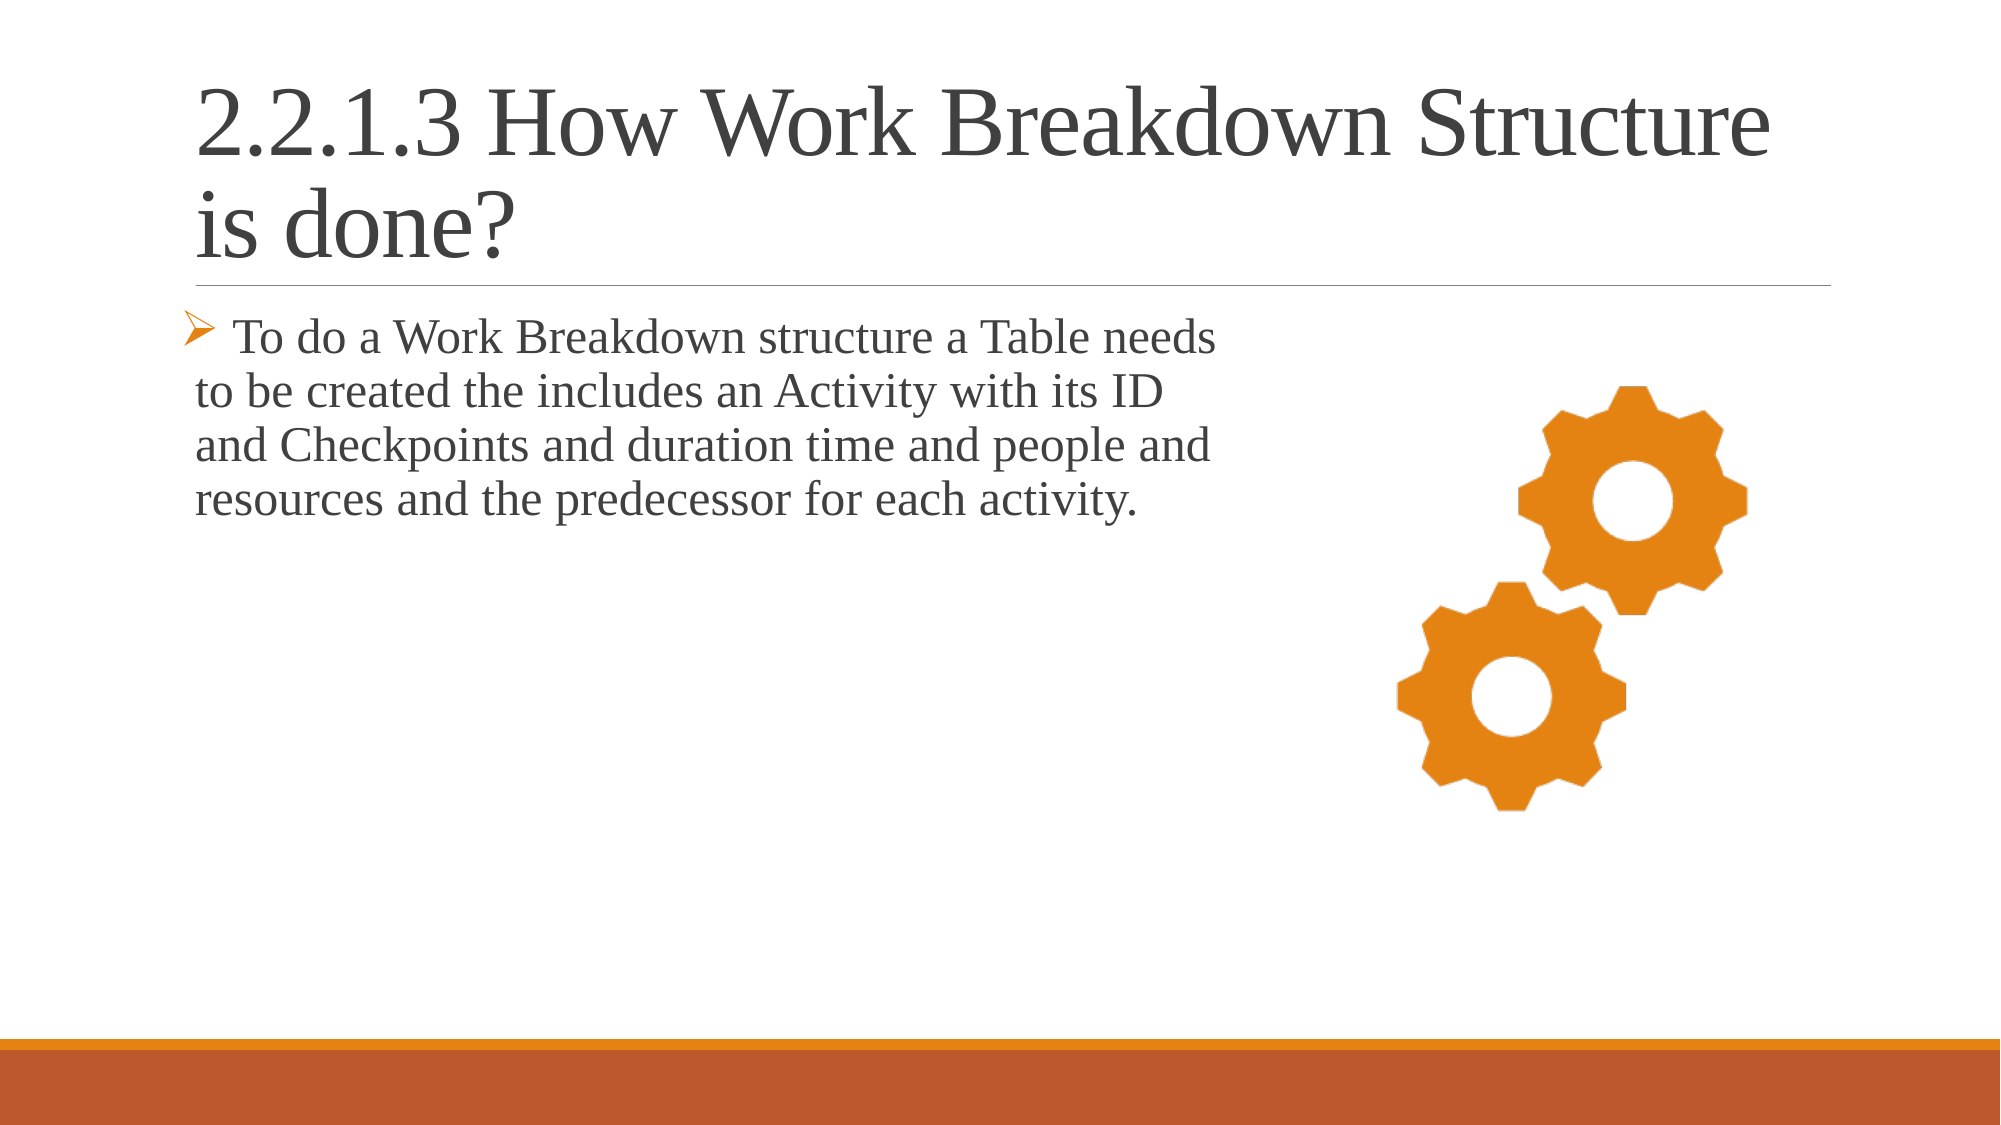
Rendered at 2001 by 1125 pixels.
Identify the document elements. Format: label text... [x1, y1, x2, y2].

list To do a Work Breakdown structure a Table needs to be created the includes an Activity with its ID and Checkpoints and duration time and people and resources and the predecessor for each activity. [180, 302, 1239, 963]
title 2.2.1.3 How Work Breakdown Structure is done? [180, 47, 1830, 285]
picture [1315, 341, 1831, 857]
